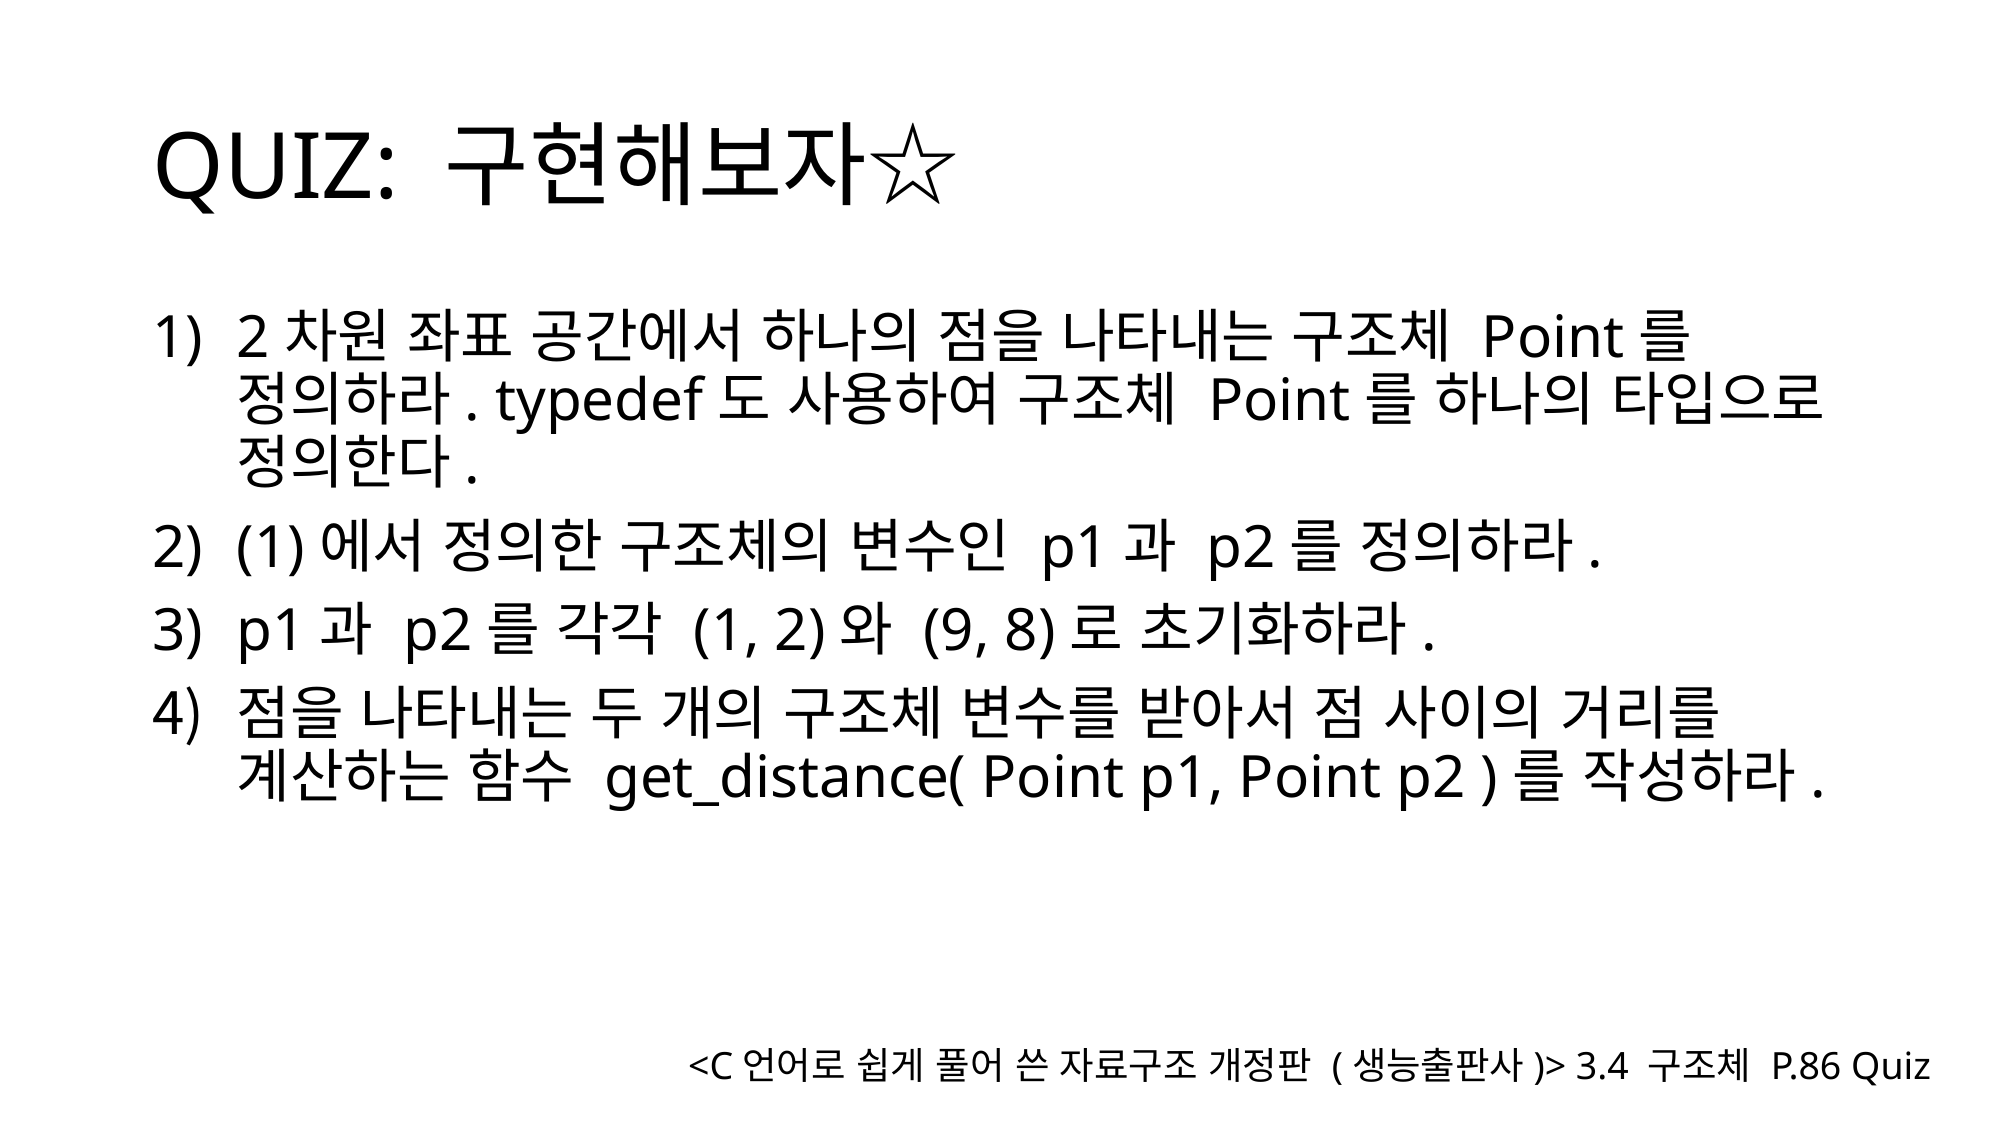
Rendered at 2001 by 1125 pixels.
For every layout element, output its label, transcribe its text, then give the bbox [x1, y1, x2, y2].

text_box <C언어로 쉽게 풀어 쓴 자료구조 개정판 (생능출판사)> 3.4 구조체 P.86 Quiz [673, 1034, 1946, 1095]
title QUIZ: 구현해보자☆ [137, 59, 1863, 278]
list 2차원 좌표 공간에서 하나의 점을 나타내는 구조체 Point를 정의하라. typedef도 사용하여 구조체 Point를 하나의 타입으로 정의한다. (1)에서 정의한 구조체의 변수인 p1과 p2를 정의하라. p1과 p2를 각각 (1, 2)와 (9, 8)로 초기화하라. 점을 나타내는 두 개의 구조체 변수를 받아서 점 사이의 거리를 계산하는 함수 get_distance( Point p1, Point p2 )를 작성하라. [137, 299, 1863, 1014]
